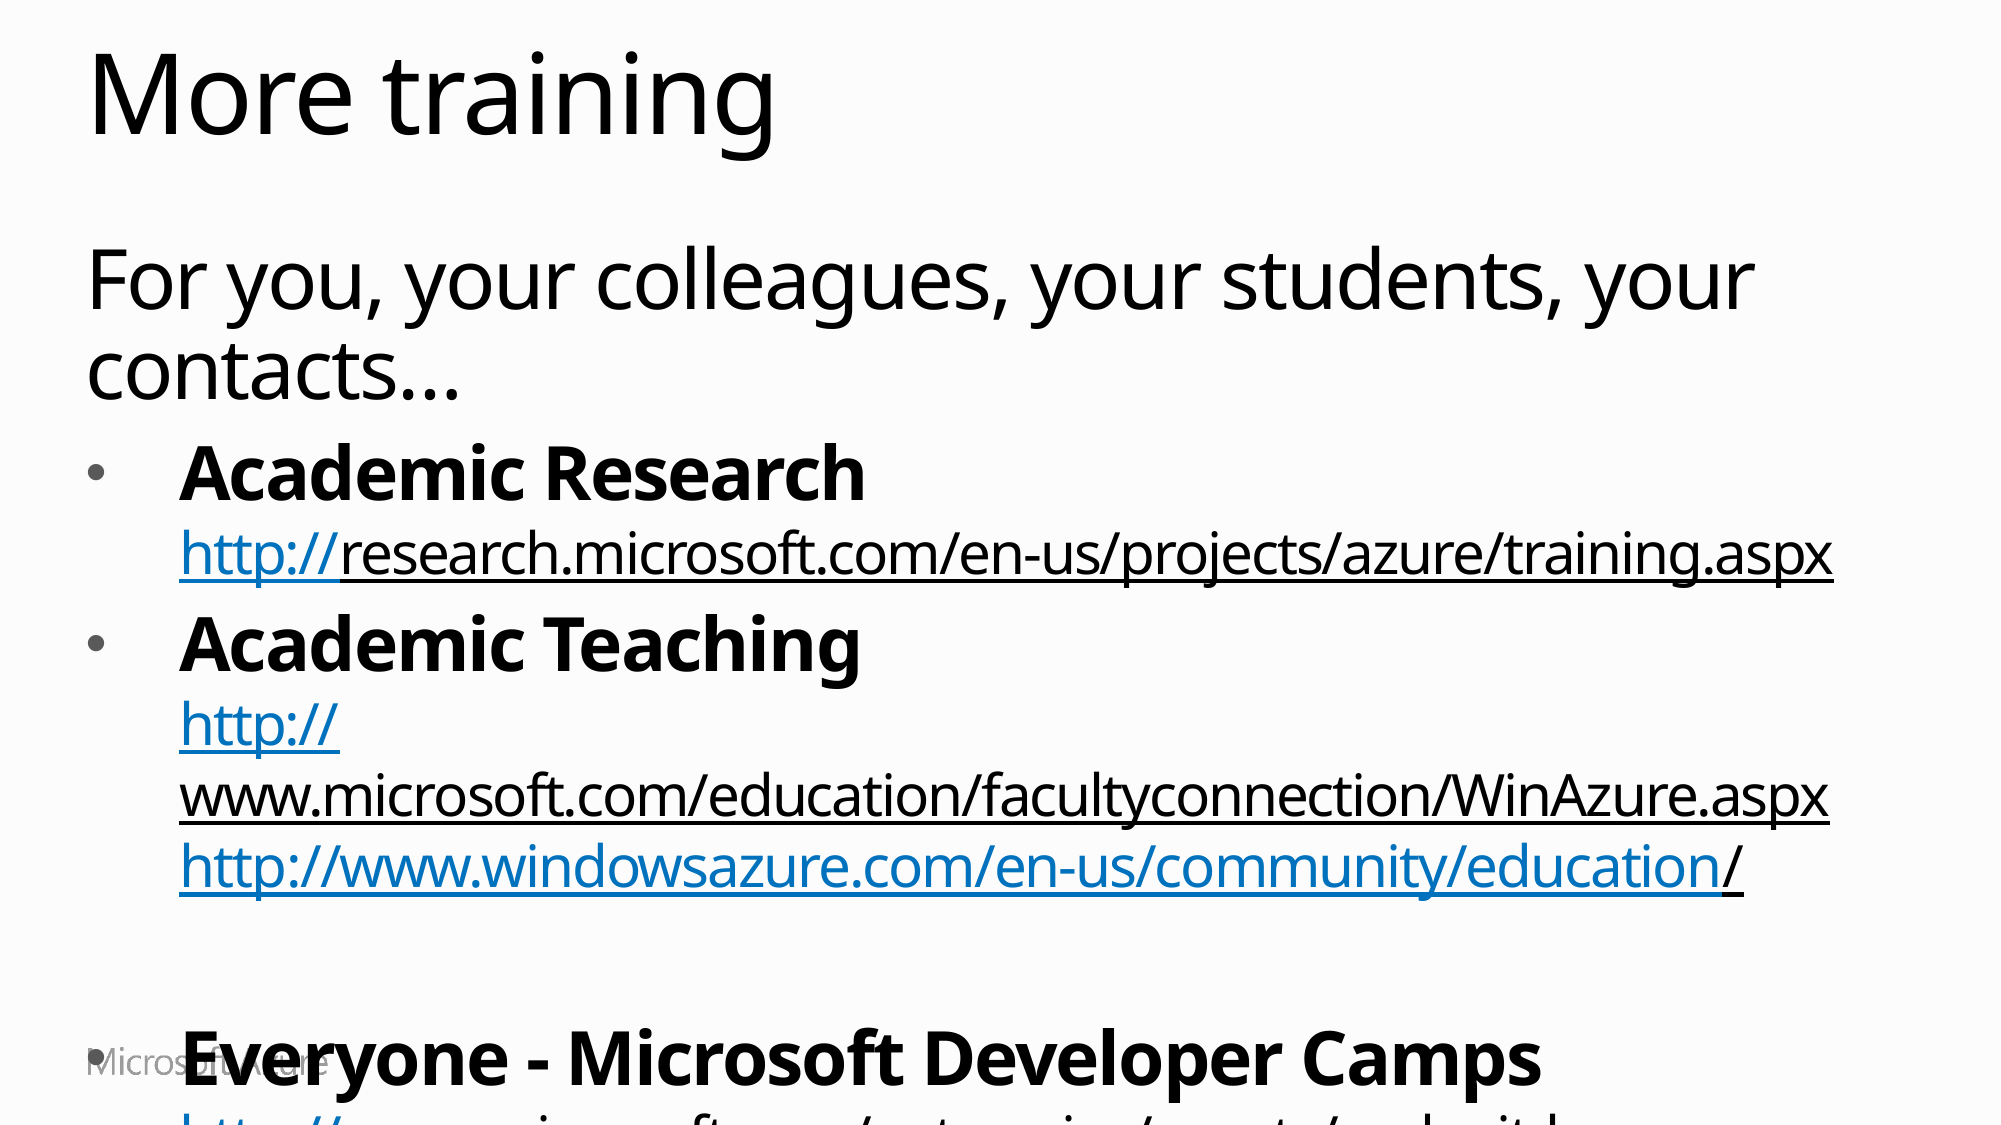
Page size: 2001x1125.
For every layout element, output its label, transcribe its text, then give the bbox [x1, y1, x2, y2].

list For you, your colleagues, your students, your contacts… Academic Research http://research.microsoft.com/en-us/projects/azure/training.aspx Academic Teaching http://www.microsoft.com/education/facultyconnection/WinAzure.aspx http://www.windowsazure.com/en-us/community/education/ Everyone - Microsoft Developer Camps http://www.microsoft.com/enterprise/events/make-it-happen [85, 237, 1915, 986]
title More training [85, 37, 1915, 161]
